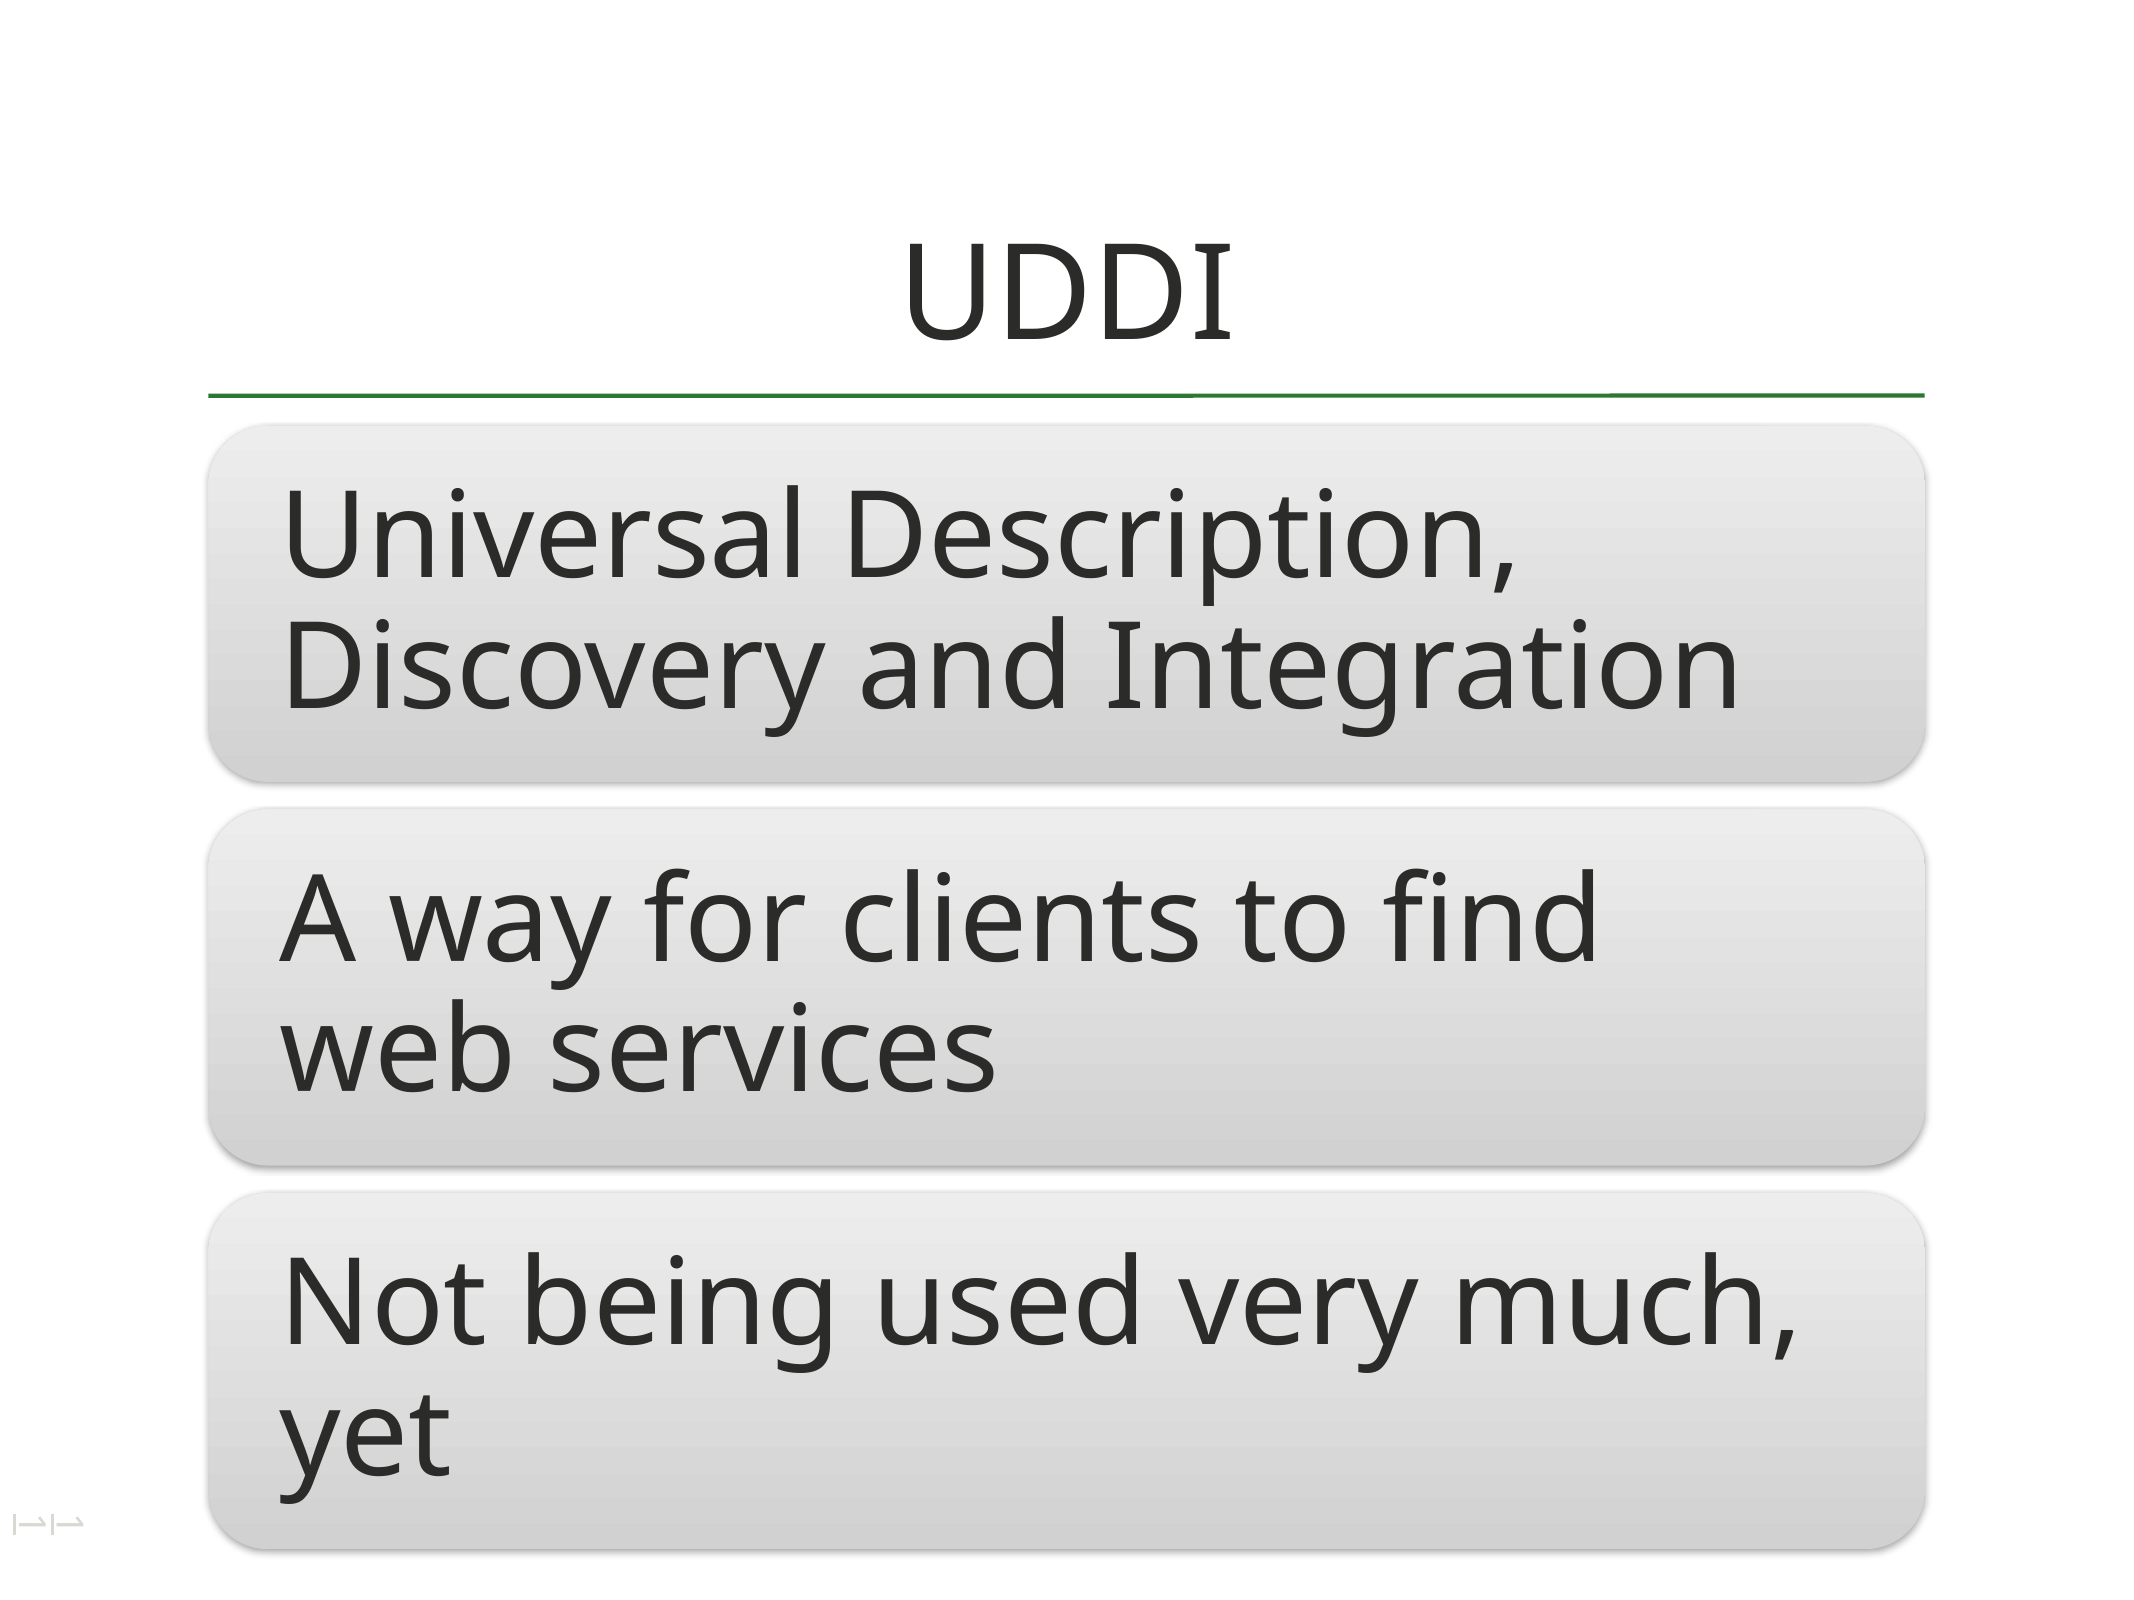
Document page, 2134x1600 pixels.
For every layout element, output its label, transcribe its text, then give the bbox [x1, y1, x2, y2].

slide_number 11 [43, 1498, 102, 1560]
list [208, 416, 1926, 1559]
title UDDI [208, 41, 1925, 375]
